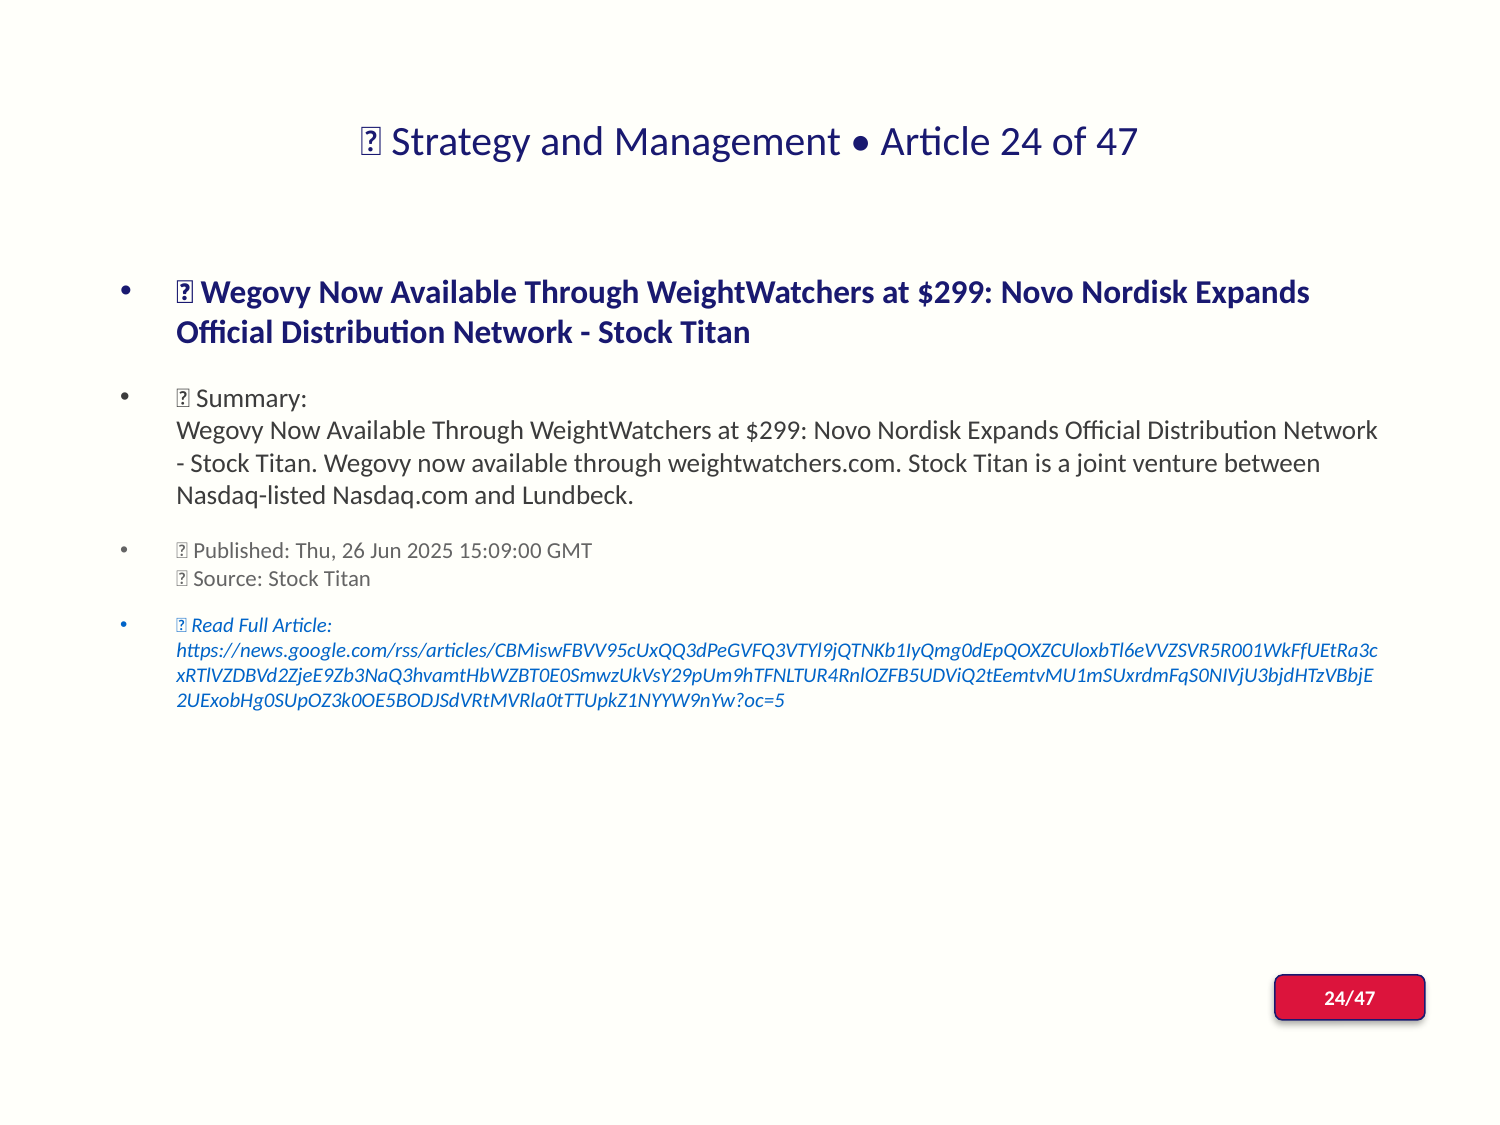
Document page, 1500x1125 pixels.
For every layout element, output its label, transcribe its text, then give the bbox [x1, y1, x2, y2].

title 📰 Strategy and Management • Article 24 of 47 [75, 45, 1425, 233]
list 📌 Wegovy Now Available Through WeightWatchers at $299: Novo Nordisk Expands Official Distribution Network - Stock Titan 📝 Summary: Wegovy Now Available Through WeightWatchers at $299: Novo Nordisk Expands Official Distribution Network - Stock Titan. Wegovy now available through weightwatchers.com. Stock Titan is a joint venture between Nasdaq-listed Nasdaq.com and Lundbeck. 📅 Published: Thu, 26 Jun 2025 15:09:00 GMT 📰 Source: Stock Titan 🔗 Read Full Article: https://news.google.com/rss/articles/CBMiswFBVV95cUxQQ3dPeGVFQ3VTYl9jQTNKb1IyQmg0dEpQOXZCUloxbTl6eVVZSVR5R001WkFfUEtRa3cxRTlVZDBVd2ZjeE9Zb3NaQ3hvamtHbWZBT0E0SmwzUkVsY29pUm9hTFNLTUR4RnlOZFB5UDViQ2tEemtvMU1mSUxrdmFqS0NIVjU3bjdHTzVBbjE2UExobHg0SUpOZ3k0OE5BODJSdVRtMVRla0tTTUpkZ1NYYW9nYw?oc=5 [75, 262, 1425, 1005]
text_box 24/47 [1274, 974, 1426, 1021]
